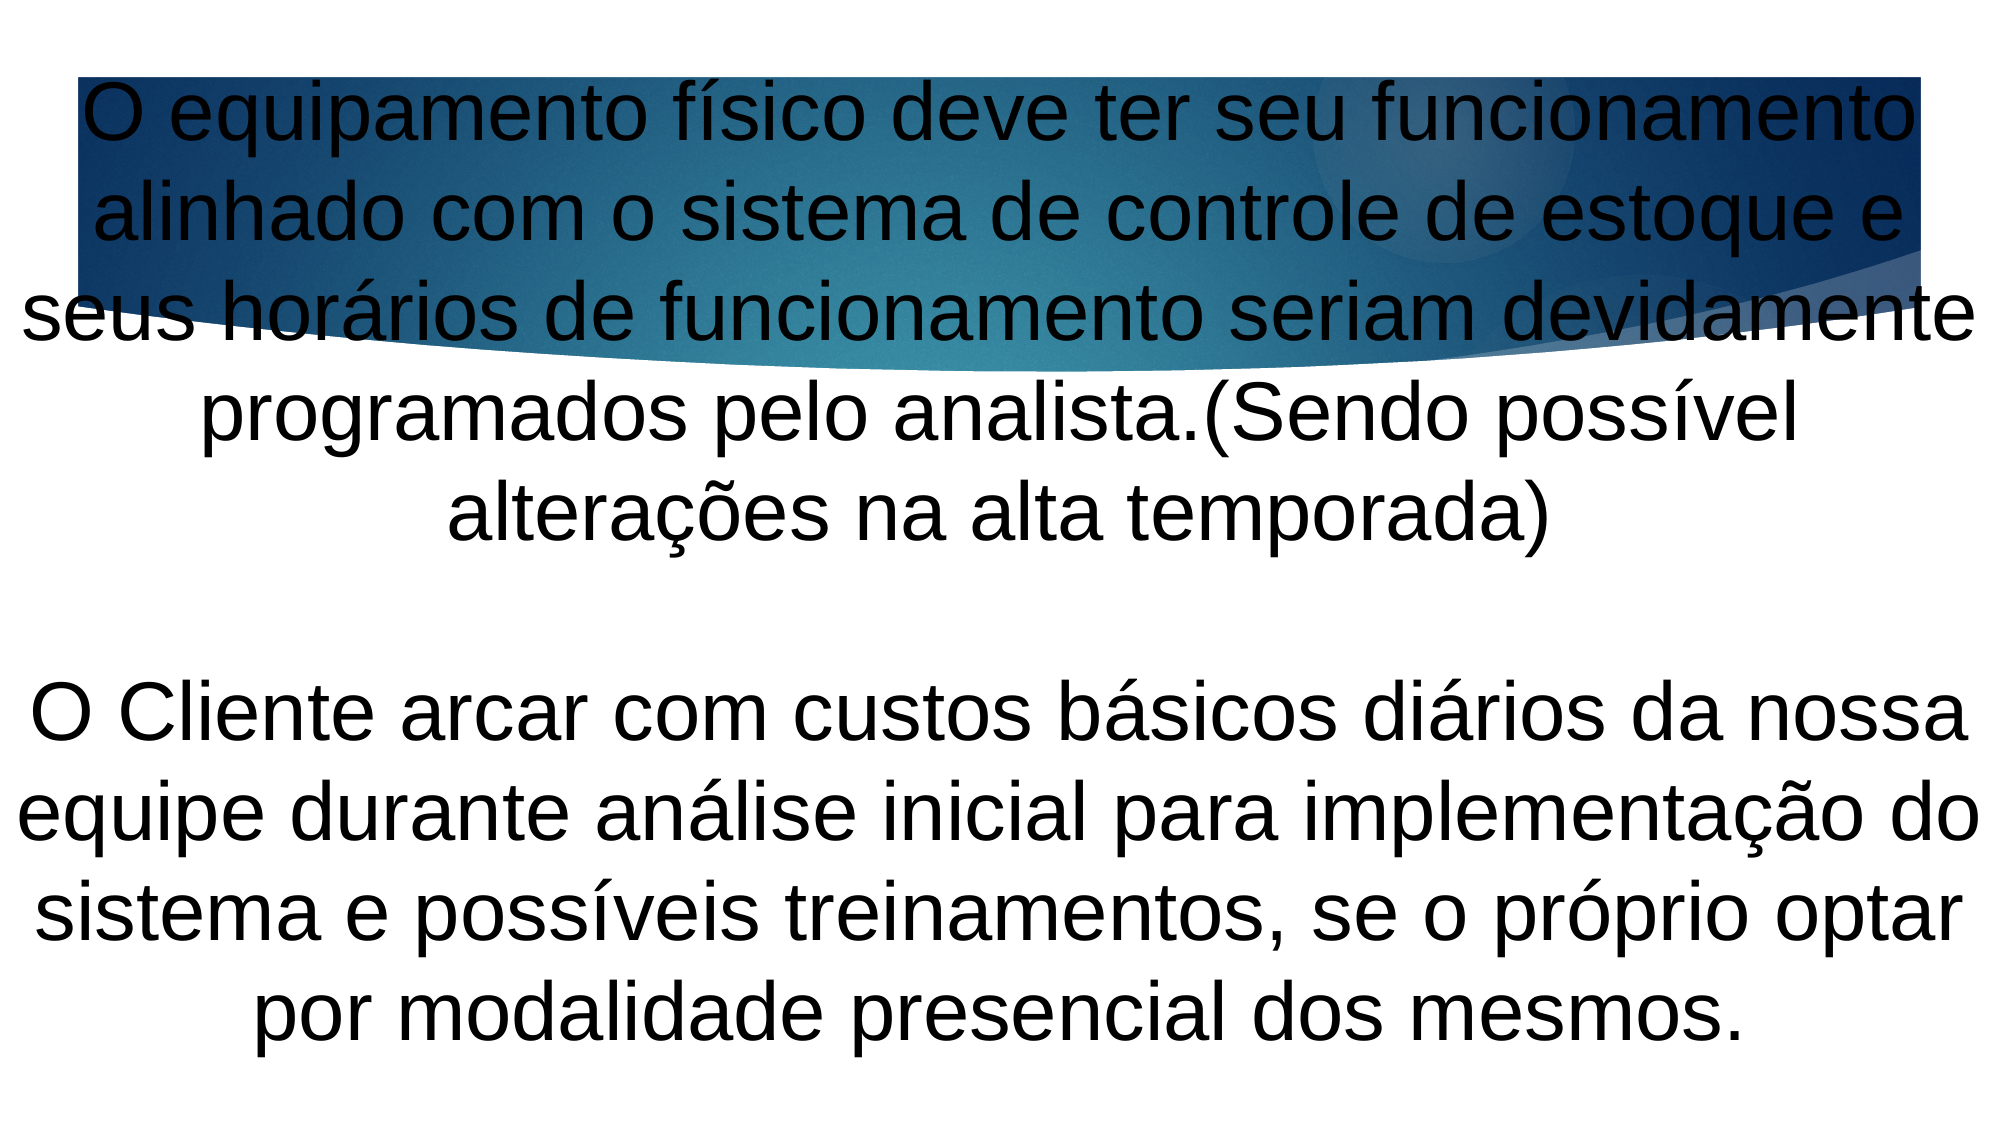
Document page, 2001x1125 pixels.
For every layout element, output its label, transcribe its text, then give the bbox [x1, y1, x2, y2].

text_box O equipamento físico deve ter seu funcionamento alinhado com o sistema de controle de estoque e seus horários de funcionamento seriam devidamente programados pelo analista.(Sendo possível alterações na alta temporada) O Cliente arcar com custos básicos diários da nossa equipe durante análise inicial para implementação do sistema e possíveis treinamentos, se o próprio optar por modalidade presencial dos mesmos. [0, 49, 2000, 1065]
